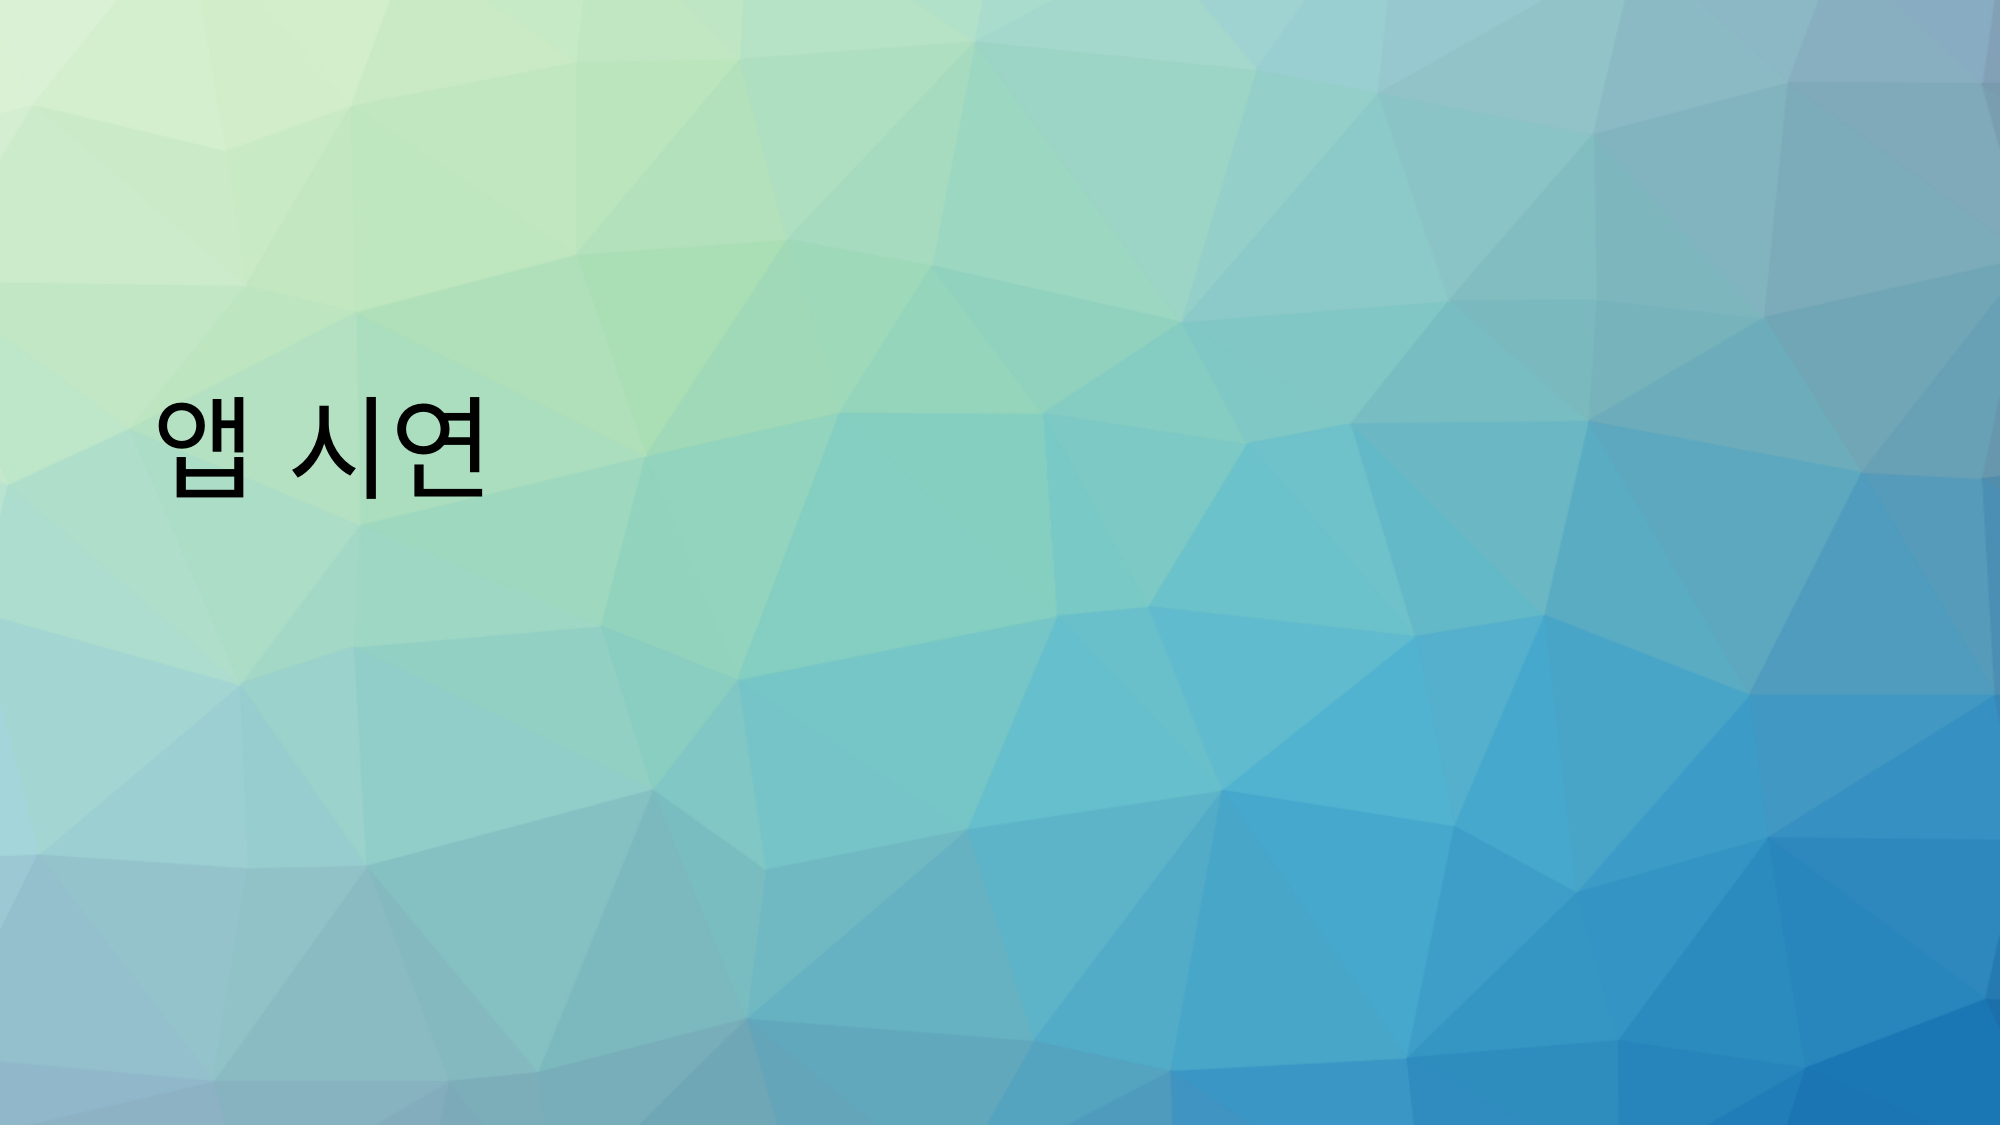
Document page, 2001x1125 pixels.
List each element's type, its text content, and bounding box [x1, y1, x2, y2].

picture [0, 0, 2000, 1125]
title 앱 시연 [137, 345, 1863, 563]
